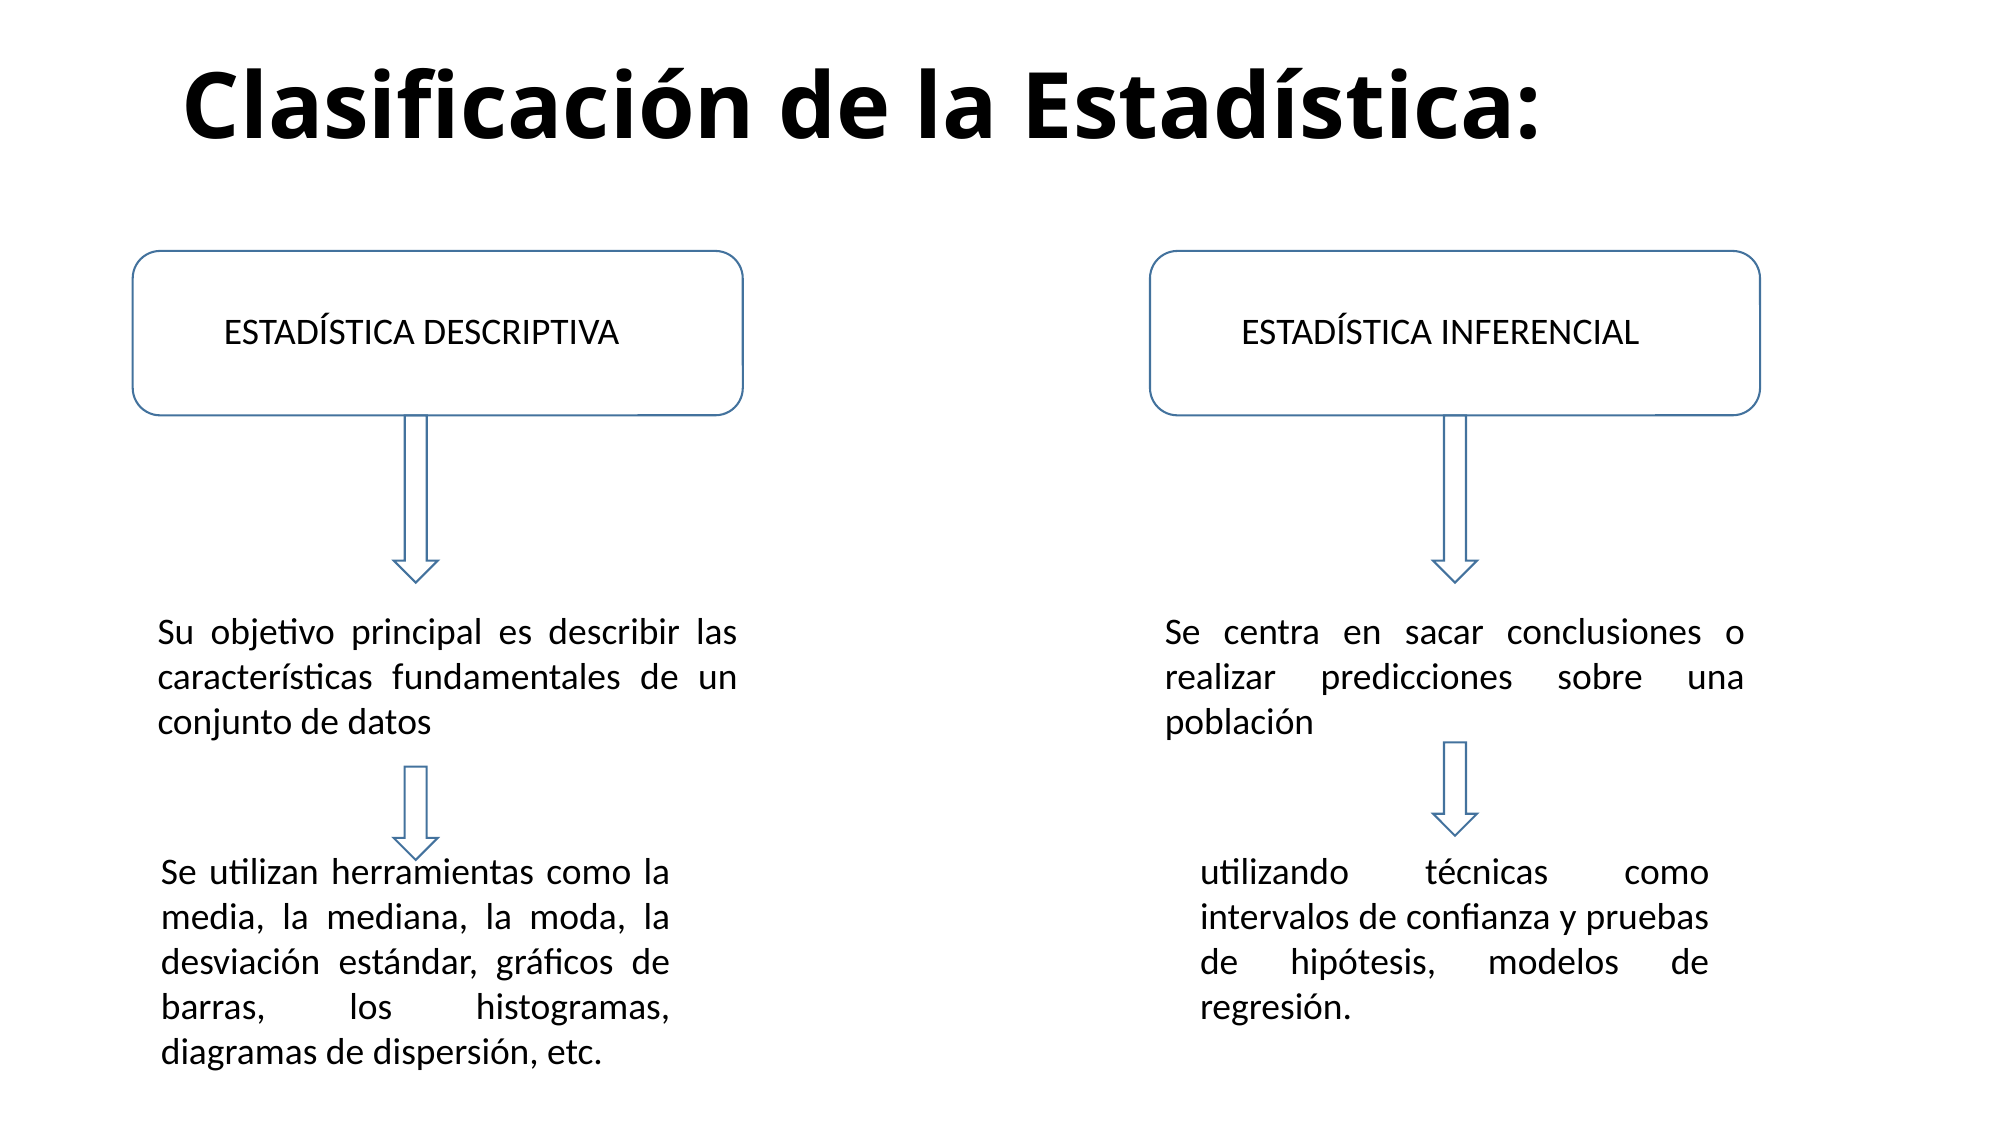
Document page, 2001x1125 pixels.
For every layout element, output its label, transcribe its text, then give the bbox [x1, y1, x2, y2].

text_box Se centra en sacar conclusiones o realizar predicciones sobre una población [1149, 599, 1761, 749]
title Clasificación de la Estadística: [0, 0, 1725, 218]
text_box Su objetivo principal es describir las características fundamentales de un conjunto de datos [142, 599, 753, 749]
text_box utilizando técnicas como intervalos de confianza y pruebas de hipótesis, modelos de regresión. [1185, 839, 1725, 1035]
text_box [1148, 249, 1762, 417]
text_box [1430, 414, 1480, 585]
text_box [1430, 741, 1480, 838]
text_box [391, 765, 441, 862]
text_box [131, 249, 744, 417]
text_box ESTADÍSTICA DESCRIPTIVA [209, 299, 743, 360]
text_box ESTADÍSTICA INFERENCIAL [1226, 299, 1761, 360]
text_box [391, 414, 441, 585]
text_box Se utilizan herramientas como la media, la mediana, la moda, la desviación estándar, gráficos de barras, los histogramas, diagramas de dispersión, etc. [145, 839, 686, 1080]
